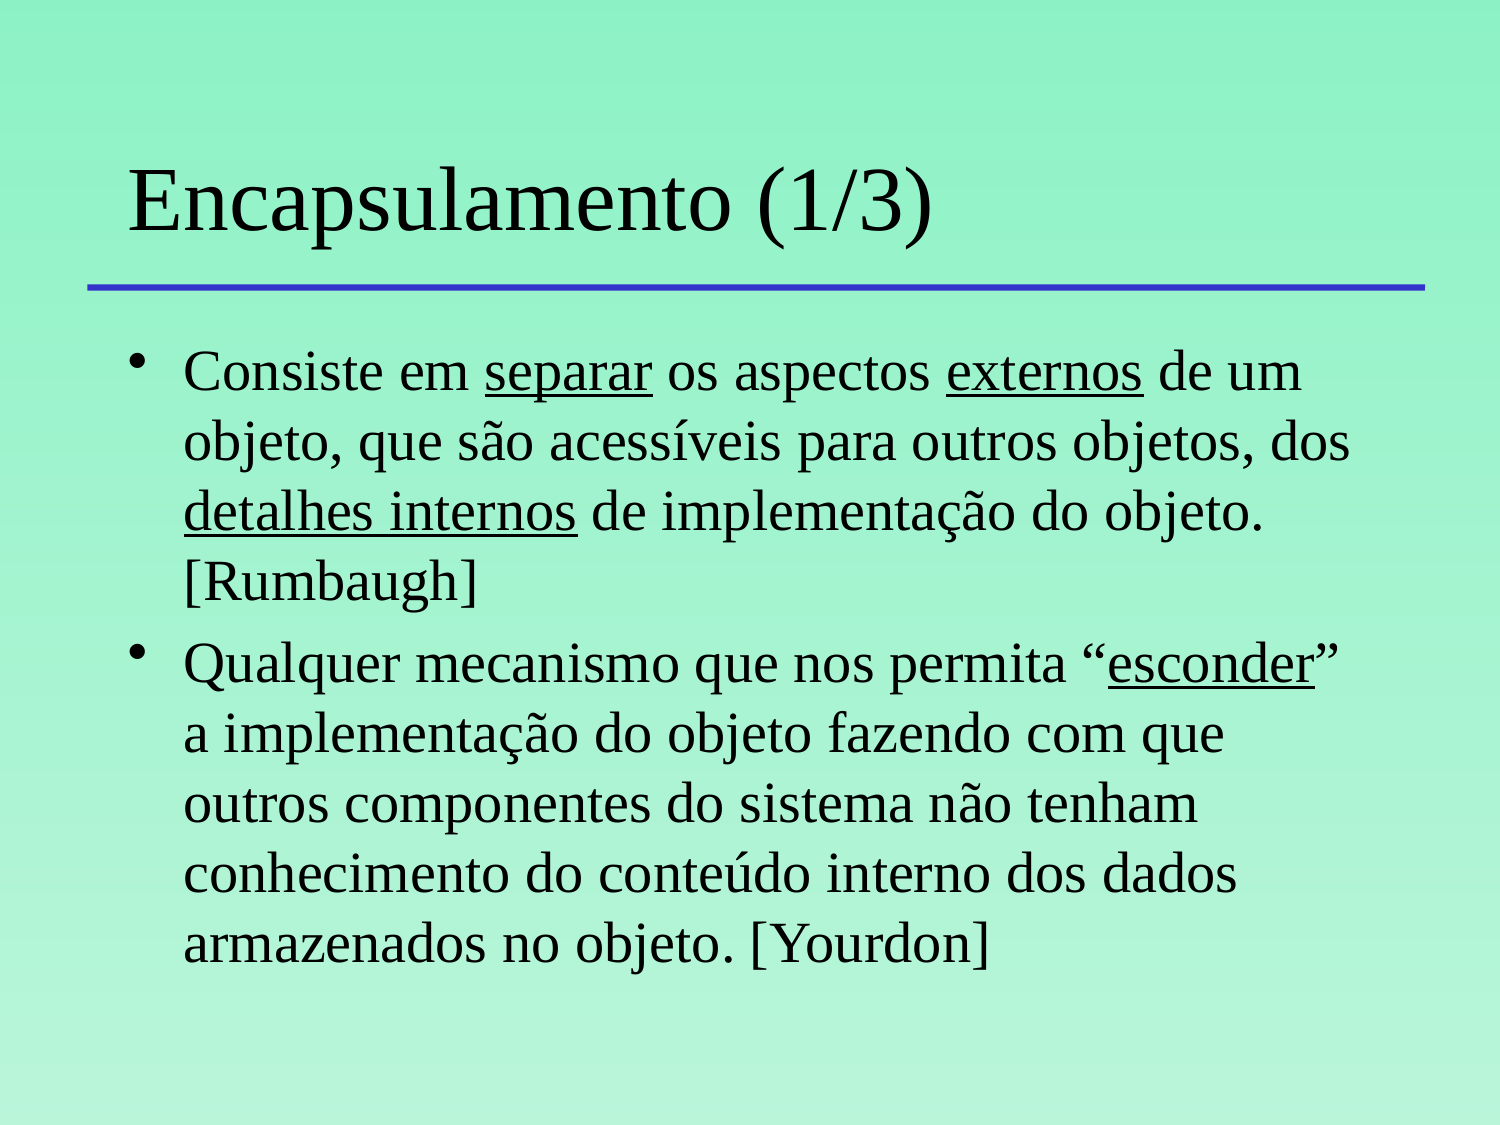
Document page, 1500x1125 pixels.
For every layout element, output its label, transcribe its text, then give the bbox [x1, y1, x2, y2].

list Consiste em separar os aspectos externos de um objeto, que são acessíveis para outros objetos, dos detalhes internos de implementação do objeto. [Rumbaugh] Qualquer mecanismo que nos permita “esconder” a implementação do objeto fazendo com que outros componentes do sistema não tenham conhecimento do conteúdo interno dos dados armazenados no objeto. [Yourdon] [112, 324, 1388, 1000]
title Encapsulamento (1/3) [112, 99, 1388, 287]
